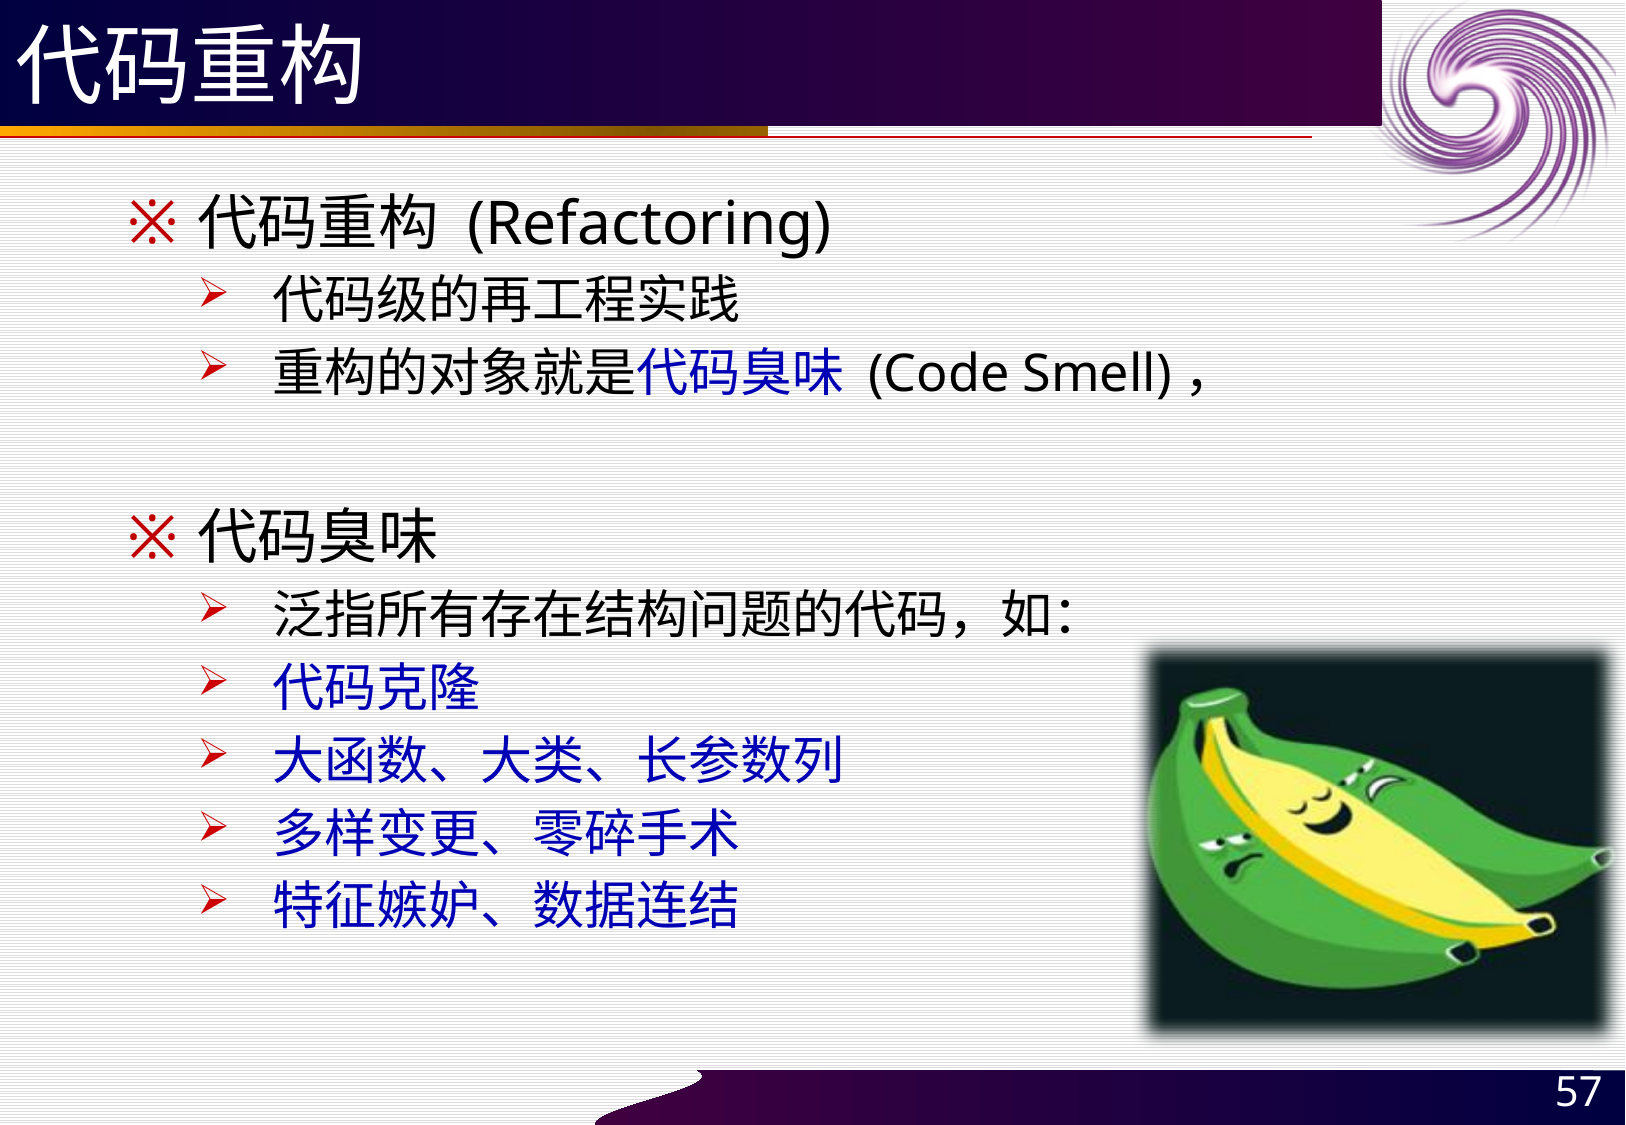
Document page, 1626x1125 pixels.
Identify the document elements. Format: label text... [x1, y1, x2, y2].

title 代码重构 [0, 0, 1382, 126]
picture [1128, 632, 1625, 1052]
slide_number 57 [1474, 1069, 1619, 1125]
list 代码重构 (Refactoring) 代码级的再工程实践 重构的对象就是代码臭味 (Code Smell)， 代码臭味 泛指所有存在结构问题的代码，如： 代码克隆 大函数、大类、长参数列 多样变更、零碎手术 特征嫉妒、数据连结 [100, 175, 1523, 1024]
picture [1362, 0, 1616, 244]
